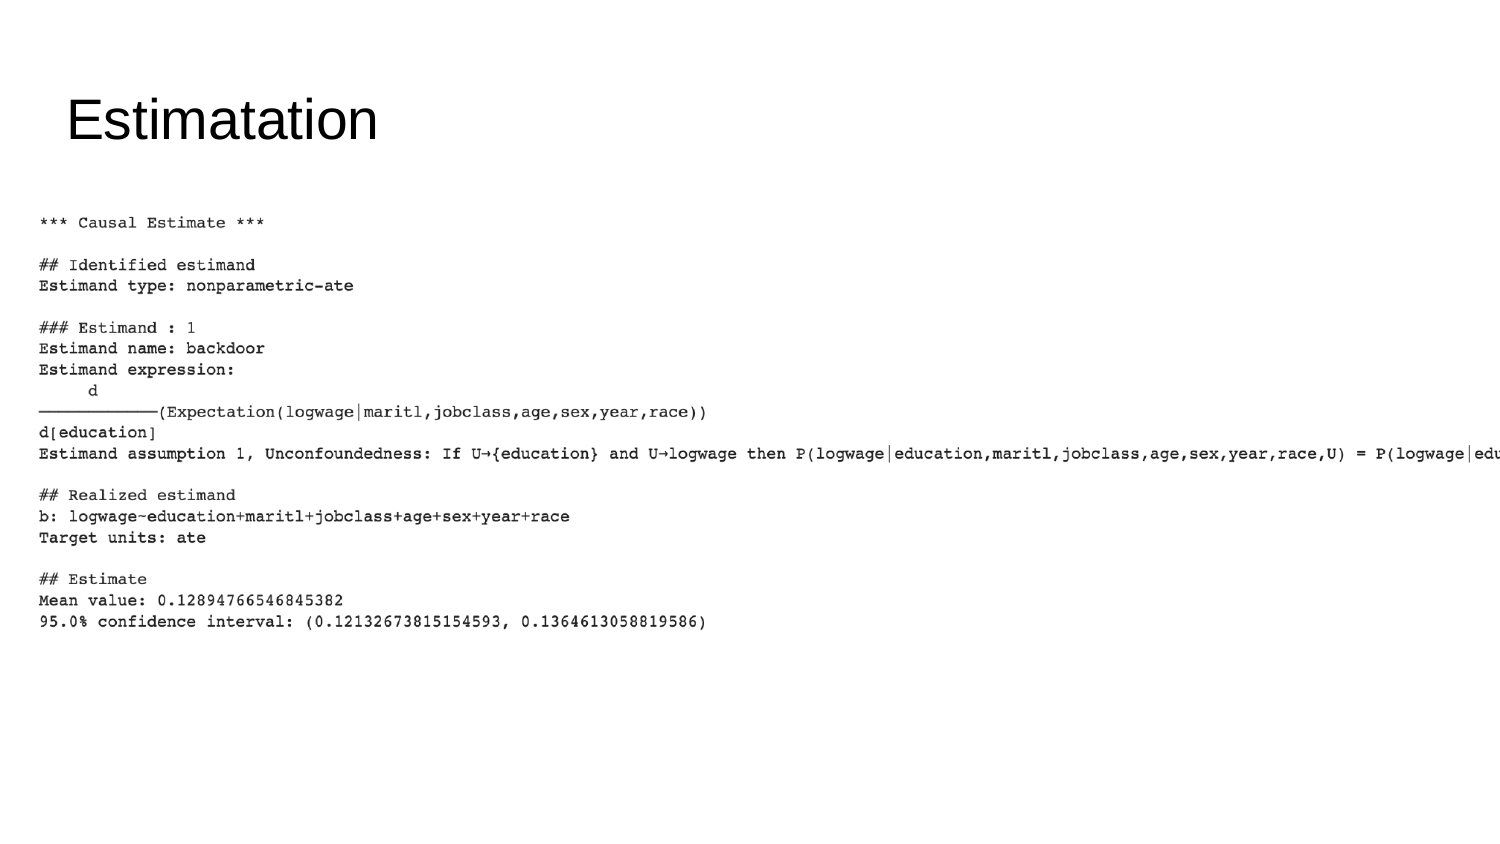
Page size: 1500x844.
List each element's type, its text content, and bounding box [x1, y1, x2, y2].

title Estimatation [51, 72, 1449, 167]
picture [0, 210, 1500, 646]
